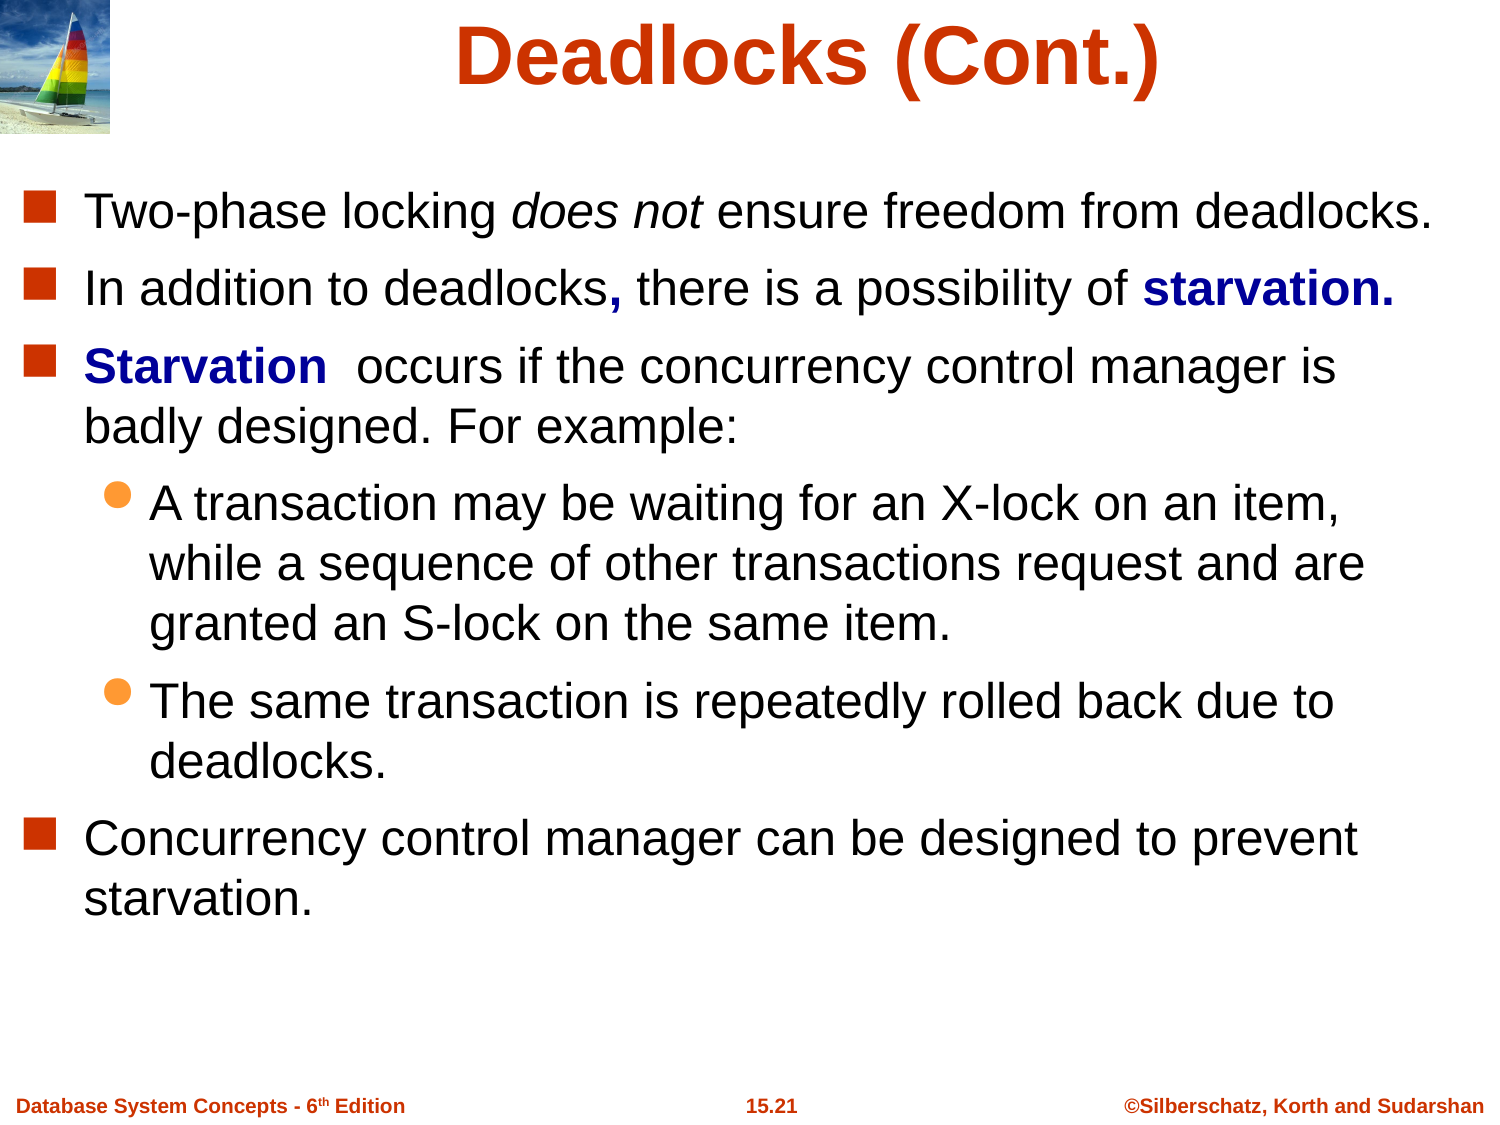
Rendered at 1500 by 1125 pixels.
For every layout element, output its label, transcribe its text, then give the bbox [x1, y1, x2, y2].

list Two-phase locking does not ensure freedom from deadlocks. In addition to deadlocks, there is a possibility of starvation. Starvation occurs if the concurrency control manager is badly designed. For example: A transaction may be waiting for an X-lock on an item, while a sequence of other transactions request and are granted an S-lock on the same item. The same transaction is repeatedly rolled back due to deadlocks. Concurrency control manager can be designed to prevent starvation. [11, 170, 1474, 976]
title Deadlocks (Cont.) [145, 8, 1472, 110]
picture [0, 0, 110, 134]
